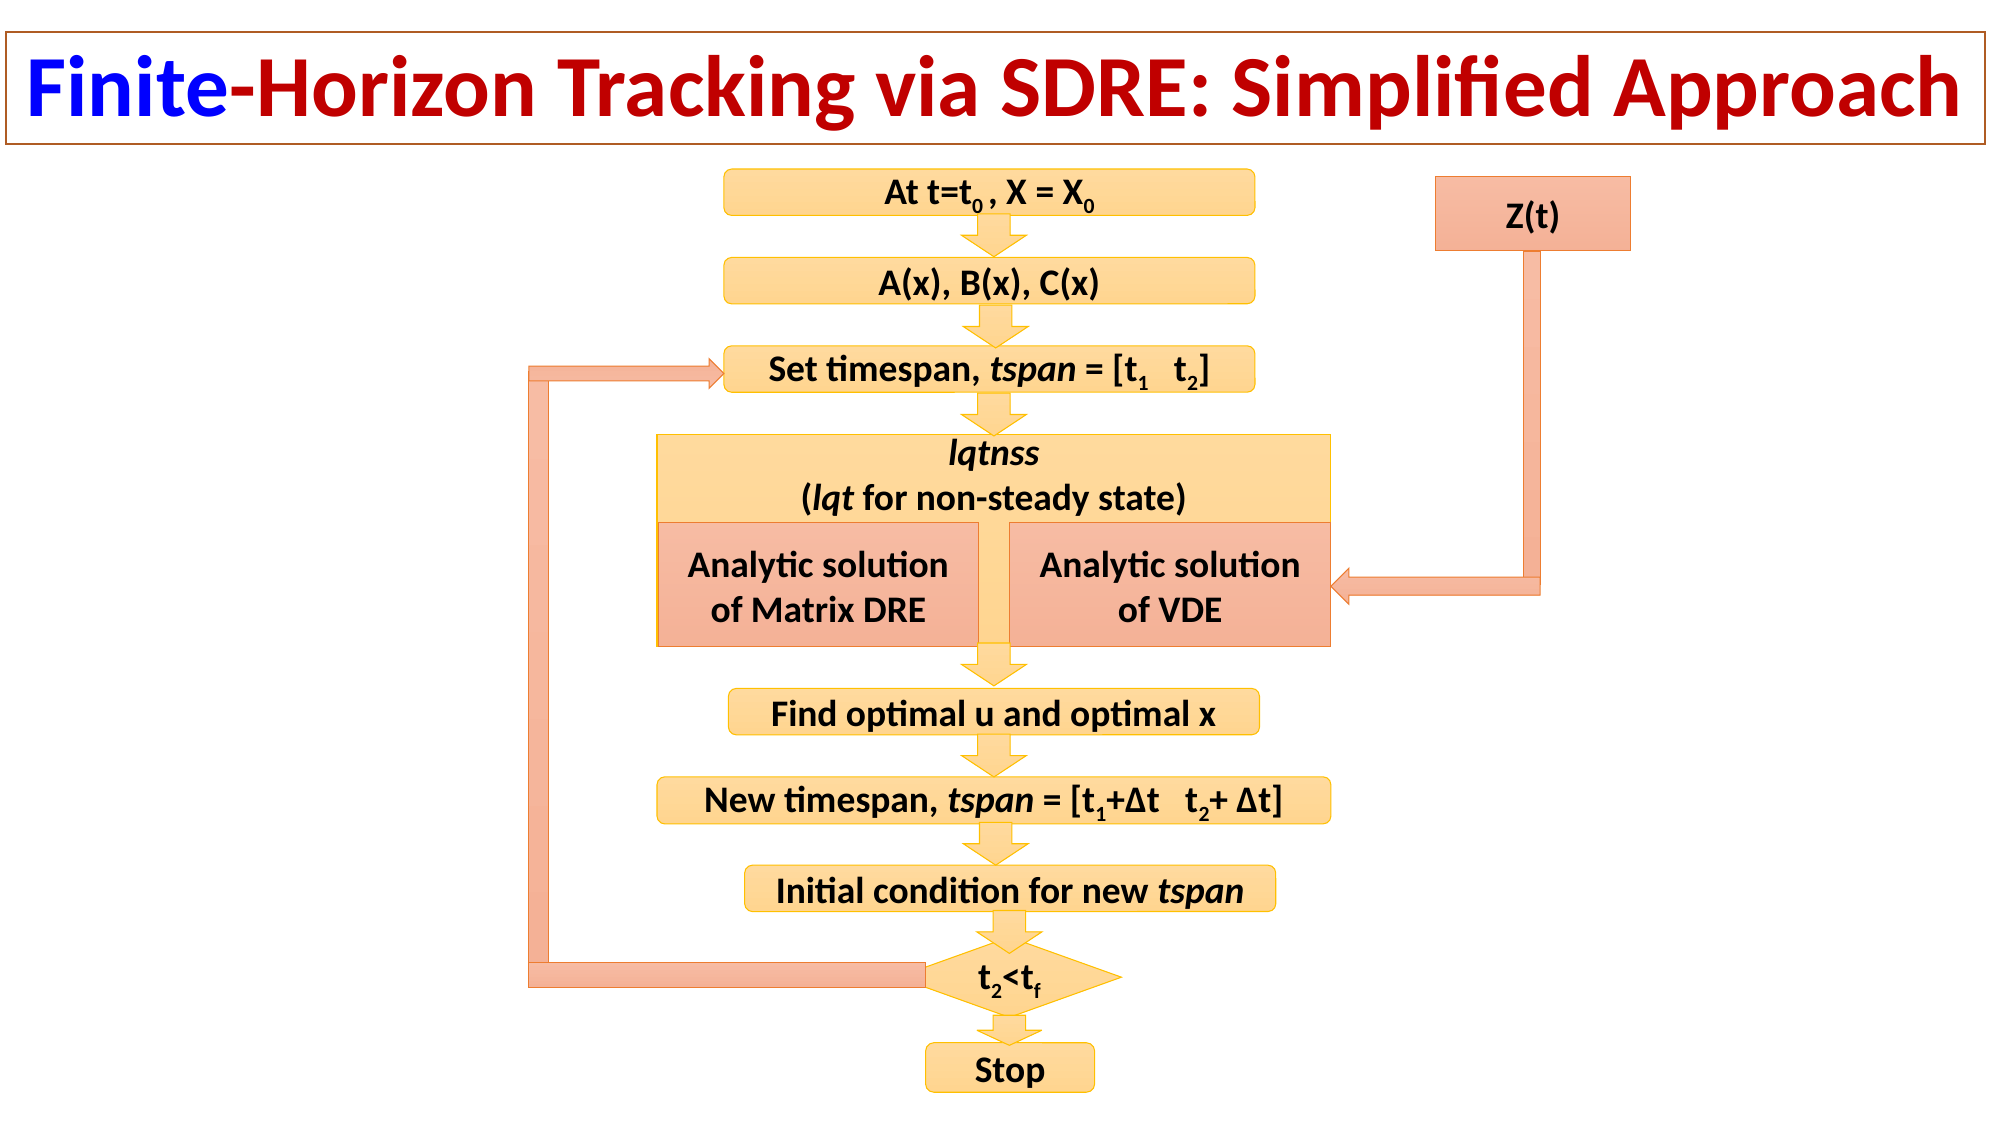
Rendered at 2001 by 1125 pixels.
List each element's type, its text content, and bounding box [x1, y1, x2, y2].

text_box t2<tf [926, 943, 1123, 1014]
text_box Z(t) [1435, 176, 1631, 251]
text_box At t=t0 , X = X0 [723, 168, 1256, 216]
text_box New timespan, tspan = [t1+∆t t2+ ∆t] [656, 776, 1332, 825]
text_box A(x), B(x), C(x) [723, 256, 1256, 305]
text_box [959, 642, 1029, 687]
text_box Set timespan, tspan = [t1 t2] [723, 345, 1256, 393]
text_box [528, 382, 549, 962]
text_box [959, 392, 1029, 437]
title Finite-Horizon Tracking via SDRE: Simplified Approach [5, 31, 1986, 145]
text_box Initial condition for new tspan [744, 864, 1277, 913]
text_box [959, 733, 1029, 778]
text_box [1523, 251, 1541, 576]
text_box [976, 1014, 1043, 1046]
text_box [975, 909, 1044, 955]
text_box [528, 962, 926, 988]
text_box lqtnss (lqt for non-steady state) [656, 434, 1331, 647]
text_box Stop [925, 1042, 1096, 1093]
text_box [1330, 566, 1541, 606]
text_box [959, 213, 1029, 258]
text_box [528, 357, 725, 390]
text_box [961, 821, 1030, 866]
text_box [961, 304, 1030, 349]
text_box Find optimal u and optimal x [727, 687, 1261, 736]
text_box Analytic solution of Matrix DRE [658, 522, 979, 647]
text_box Analytic solution of VDE [1009, 522, 1331, 647]
